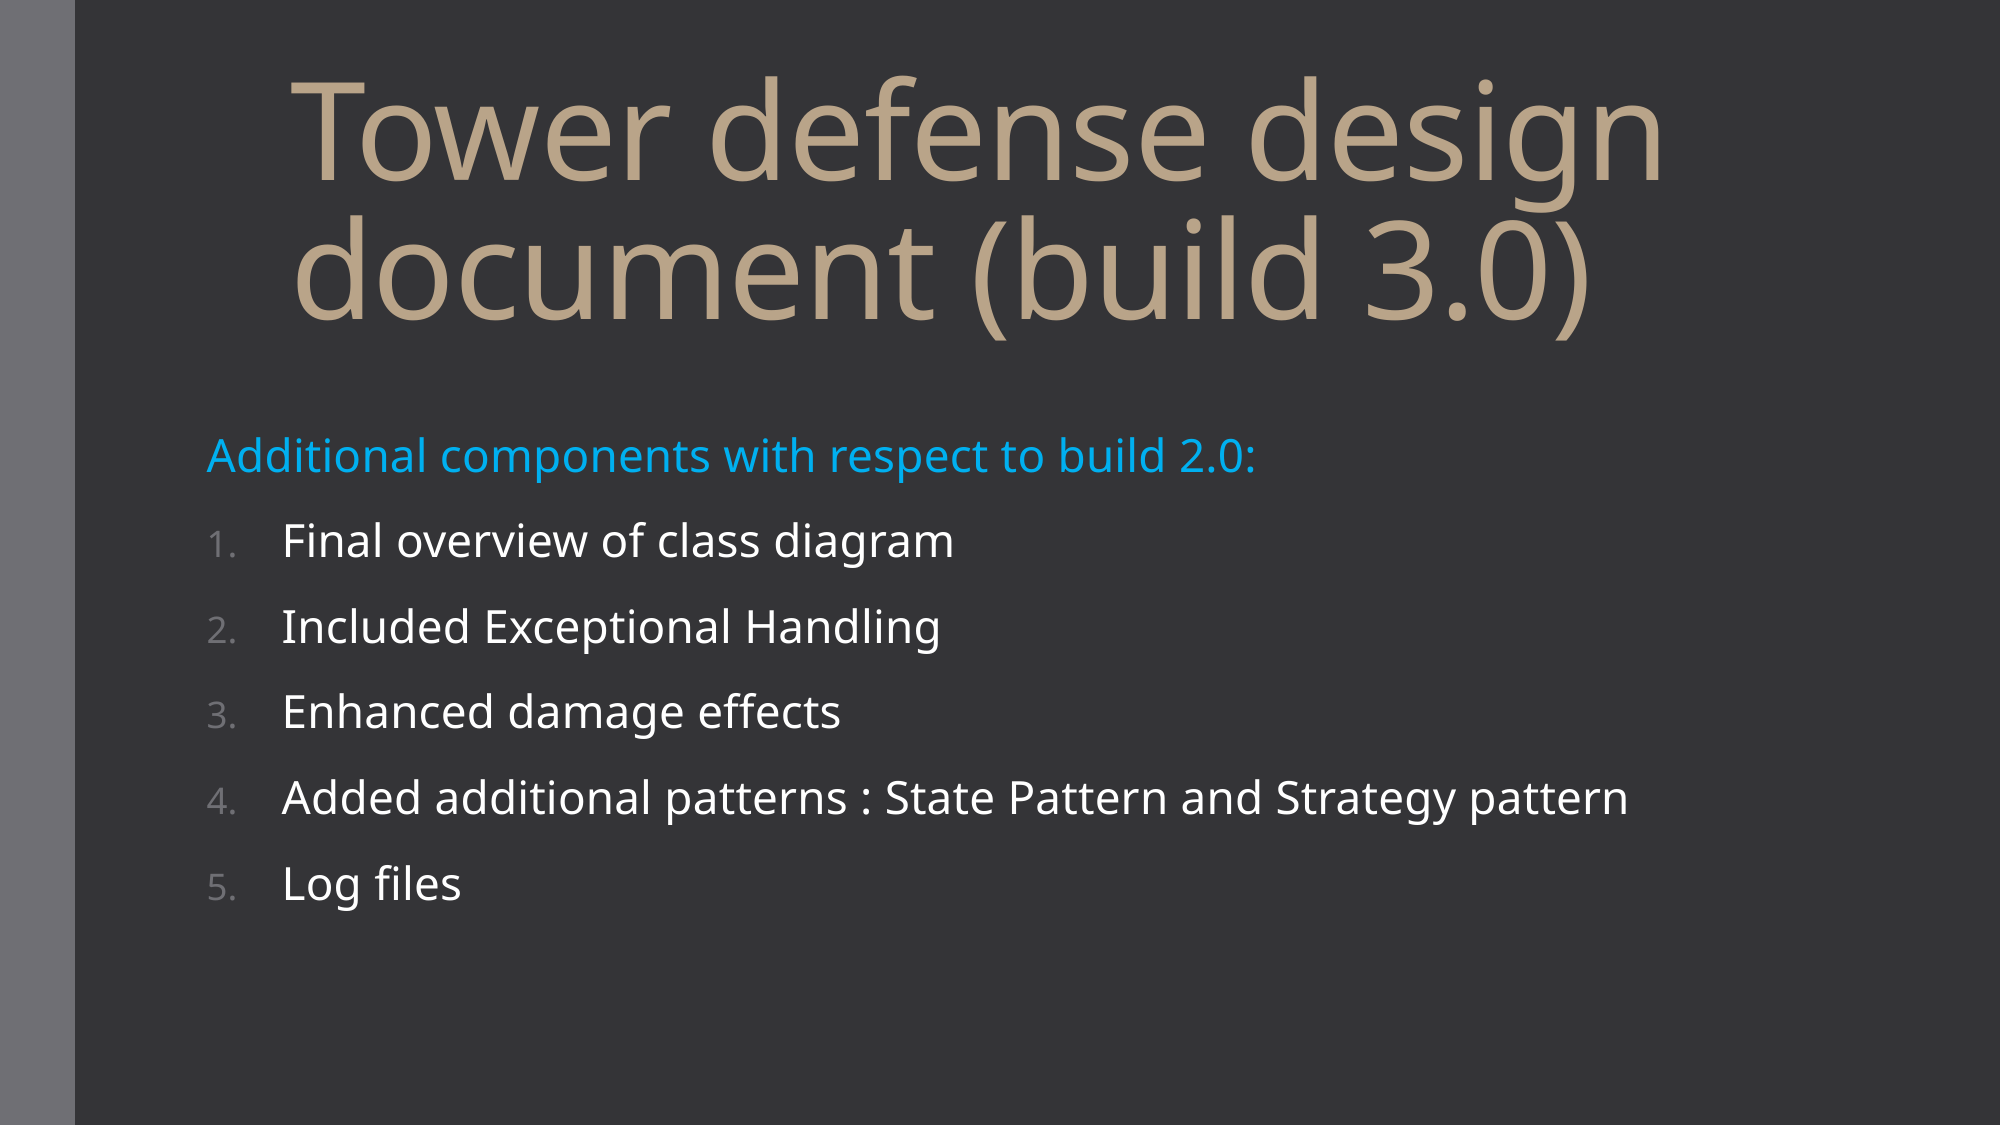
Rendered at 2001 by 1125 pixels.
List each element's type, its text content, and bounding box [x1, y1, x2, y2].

title Tower defense design document (build 3.0) [275, 28, 1699, 356]
subtitle Additional components with respect to build 2.0: Final overview of class diagram Included Exceptional Handling Enhanced damage effects Added additional patterns : State Pattern and Strategy pattern Log files [191, 423, 1737, 1002]
